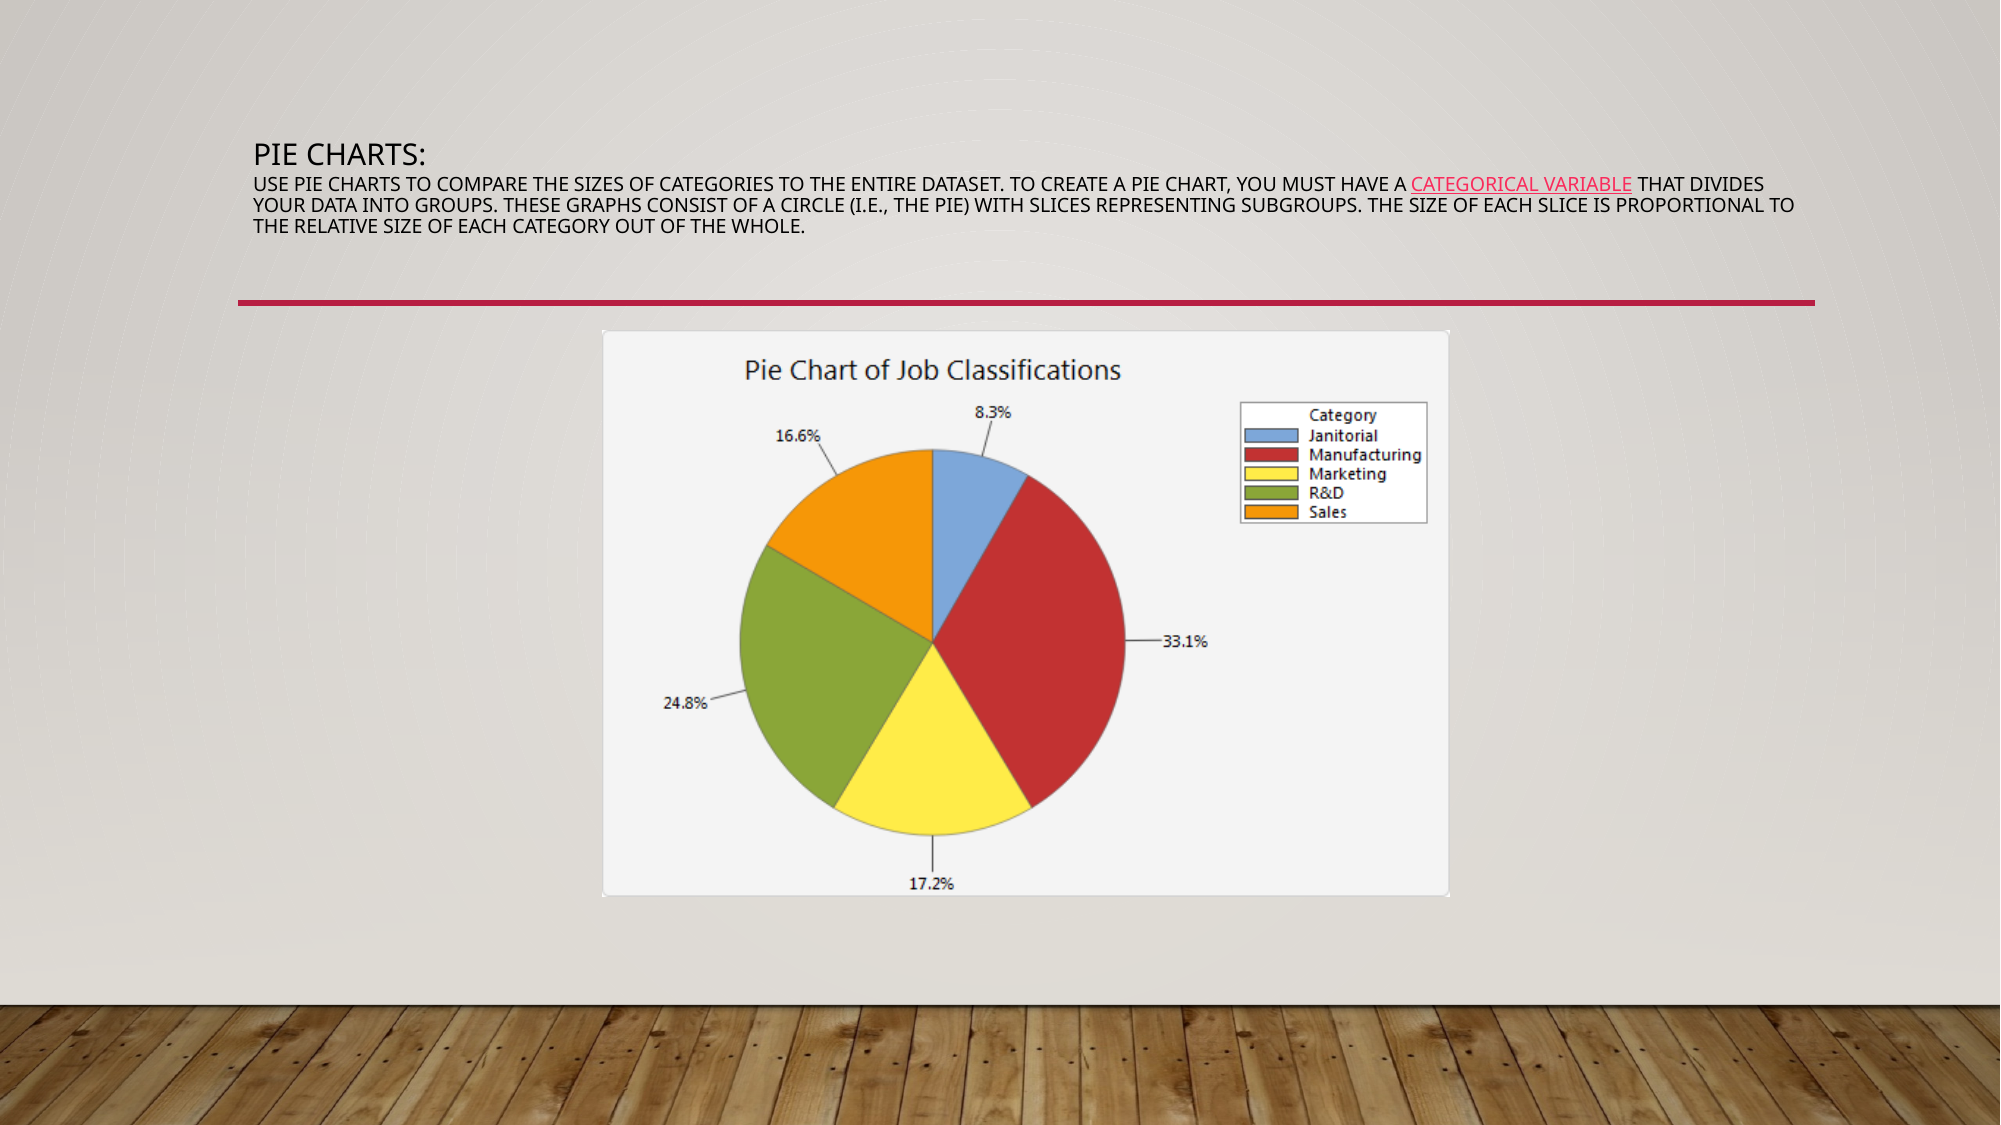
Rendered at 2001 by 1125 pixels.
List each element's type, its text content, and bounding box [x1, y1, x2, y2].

title Pie Charts: Use pie charts to compare the sizes of categories to the entire dataset. To create a pie chart, you must have a categorical variable that divides your data into groups. These graphs consist of a circle (i.e., the pie) with slices representing subgroups. The size of each slice is proportional to the relative size of each category out of the whole. [238, 131, 1814, 305]
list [601, 330, 1450, 897]
picture [0, 1005, 2000, 1125]
